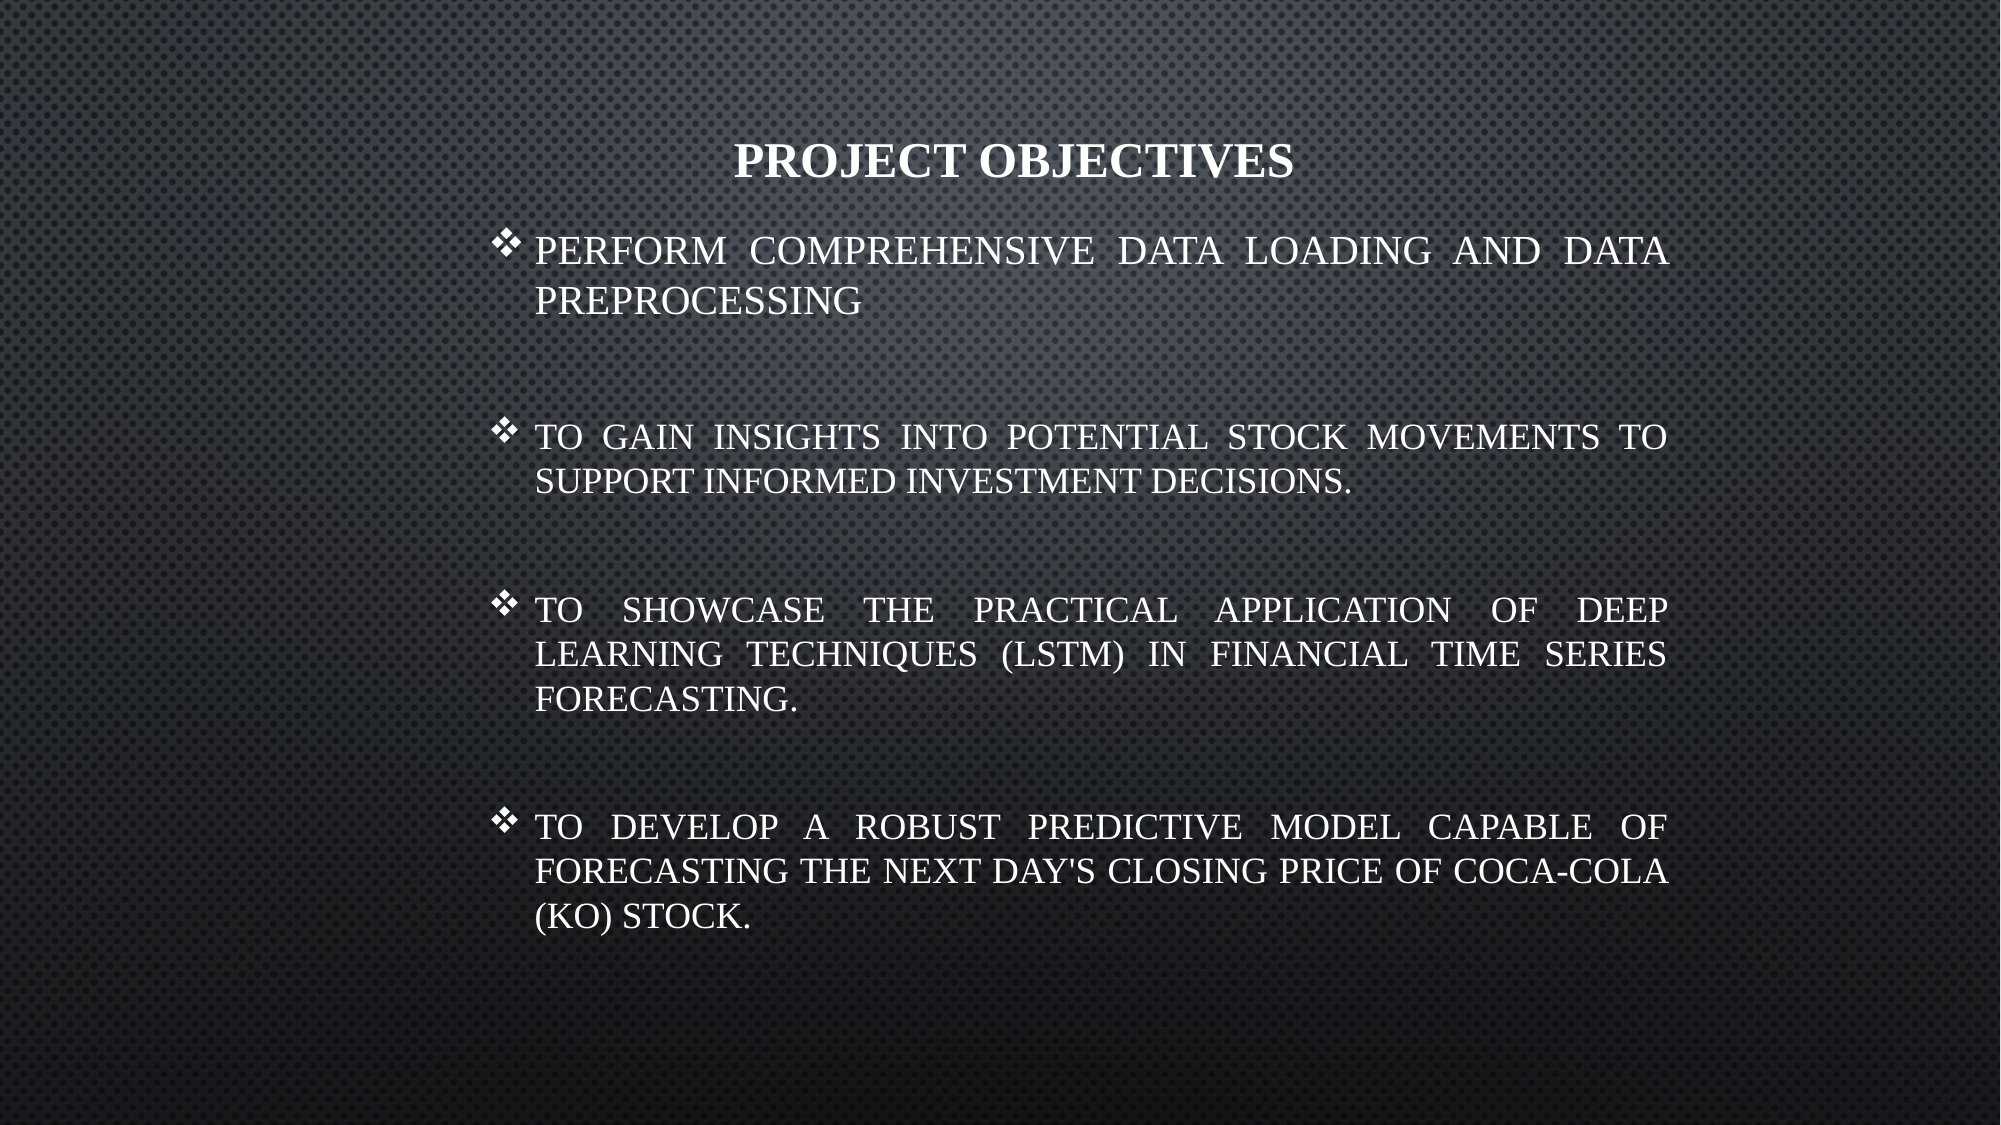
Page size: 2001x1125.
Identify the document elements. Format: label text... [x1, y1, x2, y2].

title Project Objectives [201, 99, 1827, 216]
list perform comprehensive data loading and data preprocessing To gain insights into potential stock movements to support informed investment decisions. To showcase the practical application of deep learning techniques (lstm) in financial time series forecasting. To develop a robust predictive model capable of forecasting the next day's closing price of Coca-Cola (KO) stock. [473, 215, 1683, 950]
